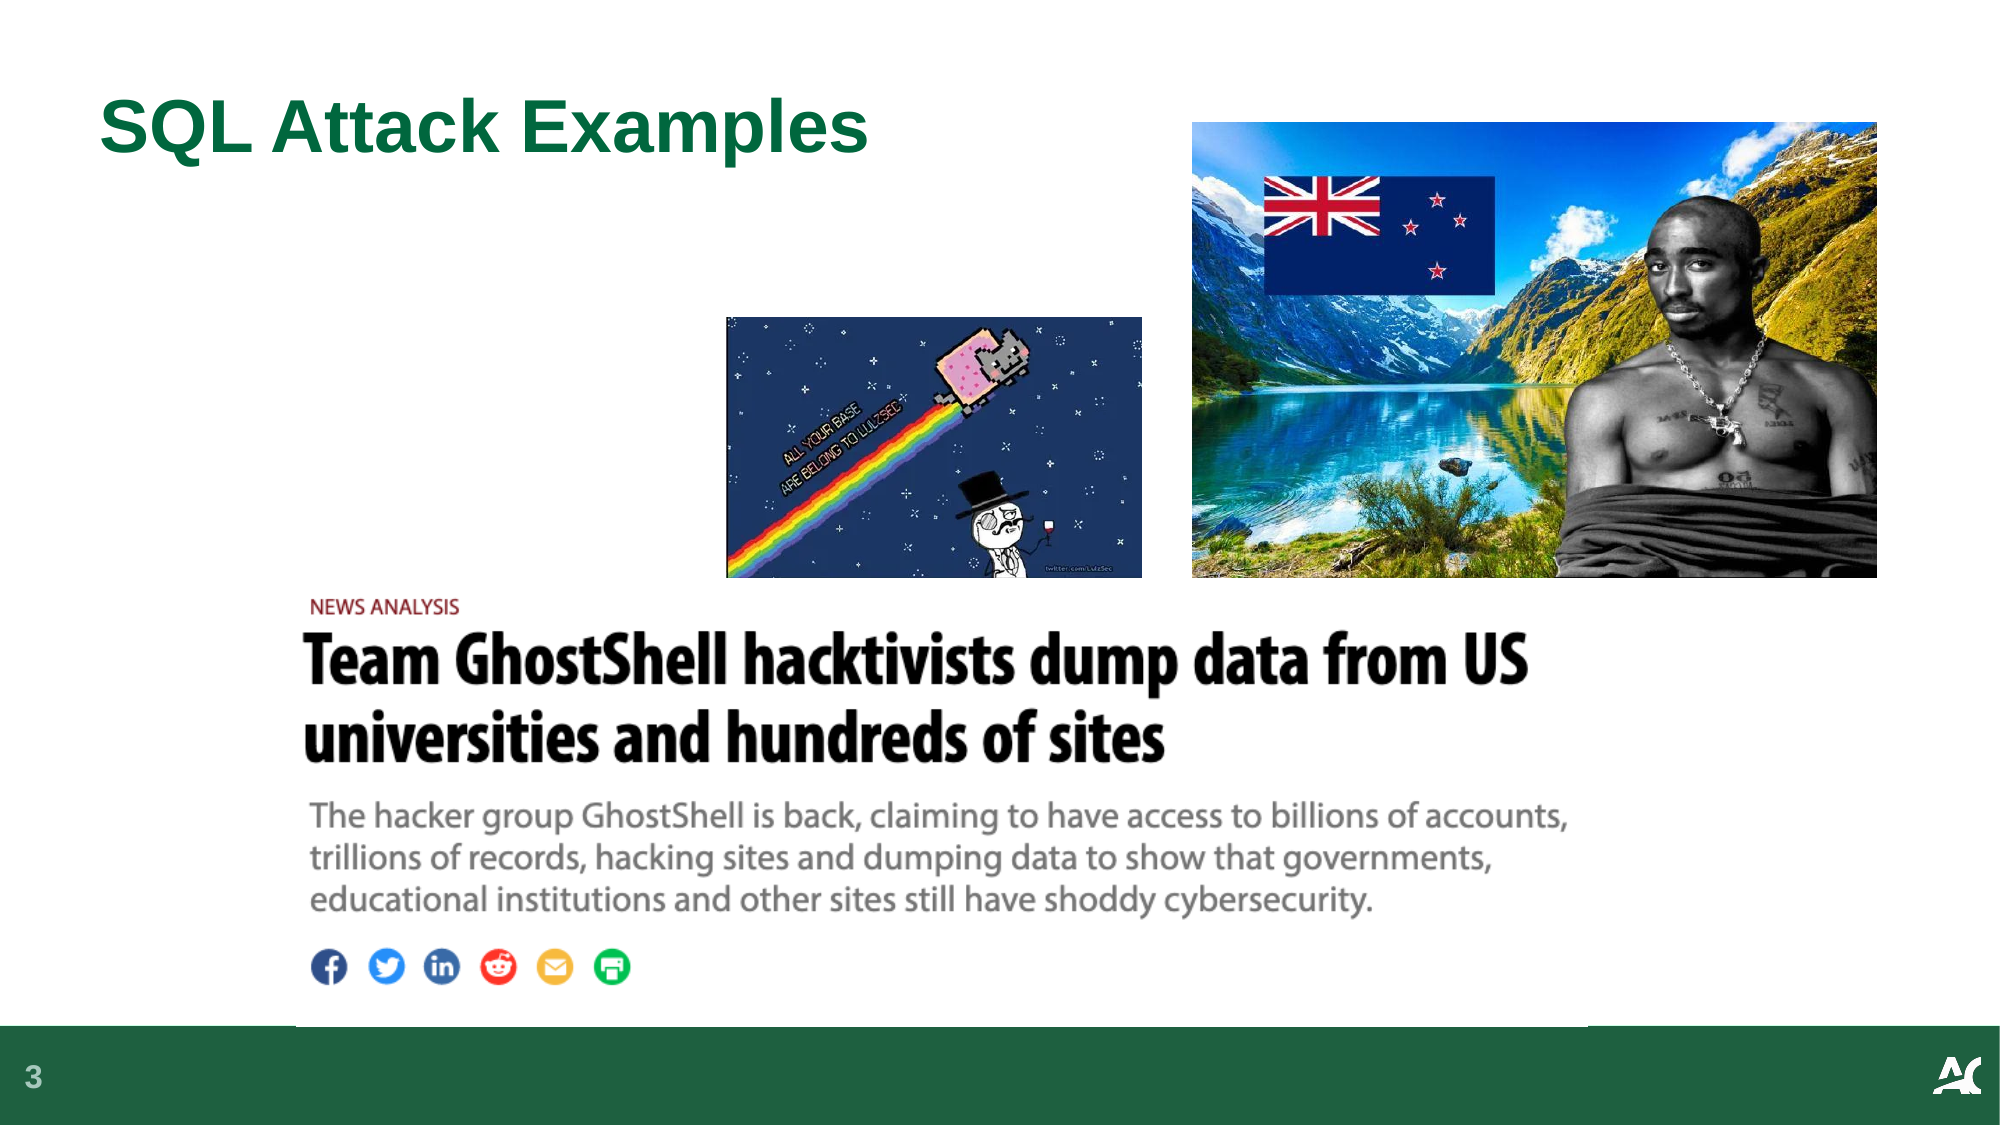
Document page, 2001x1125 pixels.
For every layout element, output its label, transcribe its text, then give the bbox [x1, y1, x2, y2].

title SQL Attack Examples [99, 94, 1266, 259]
picture [0, 121, 2000, 1125]
slide_number 3 [24, 1045, 90, 1106]
